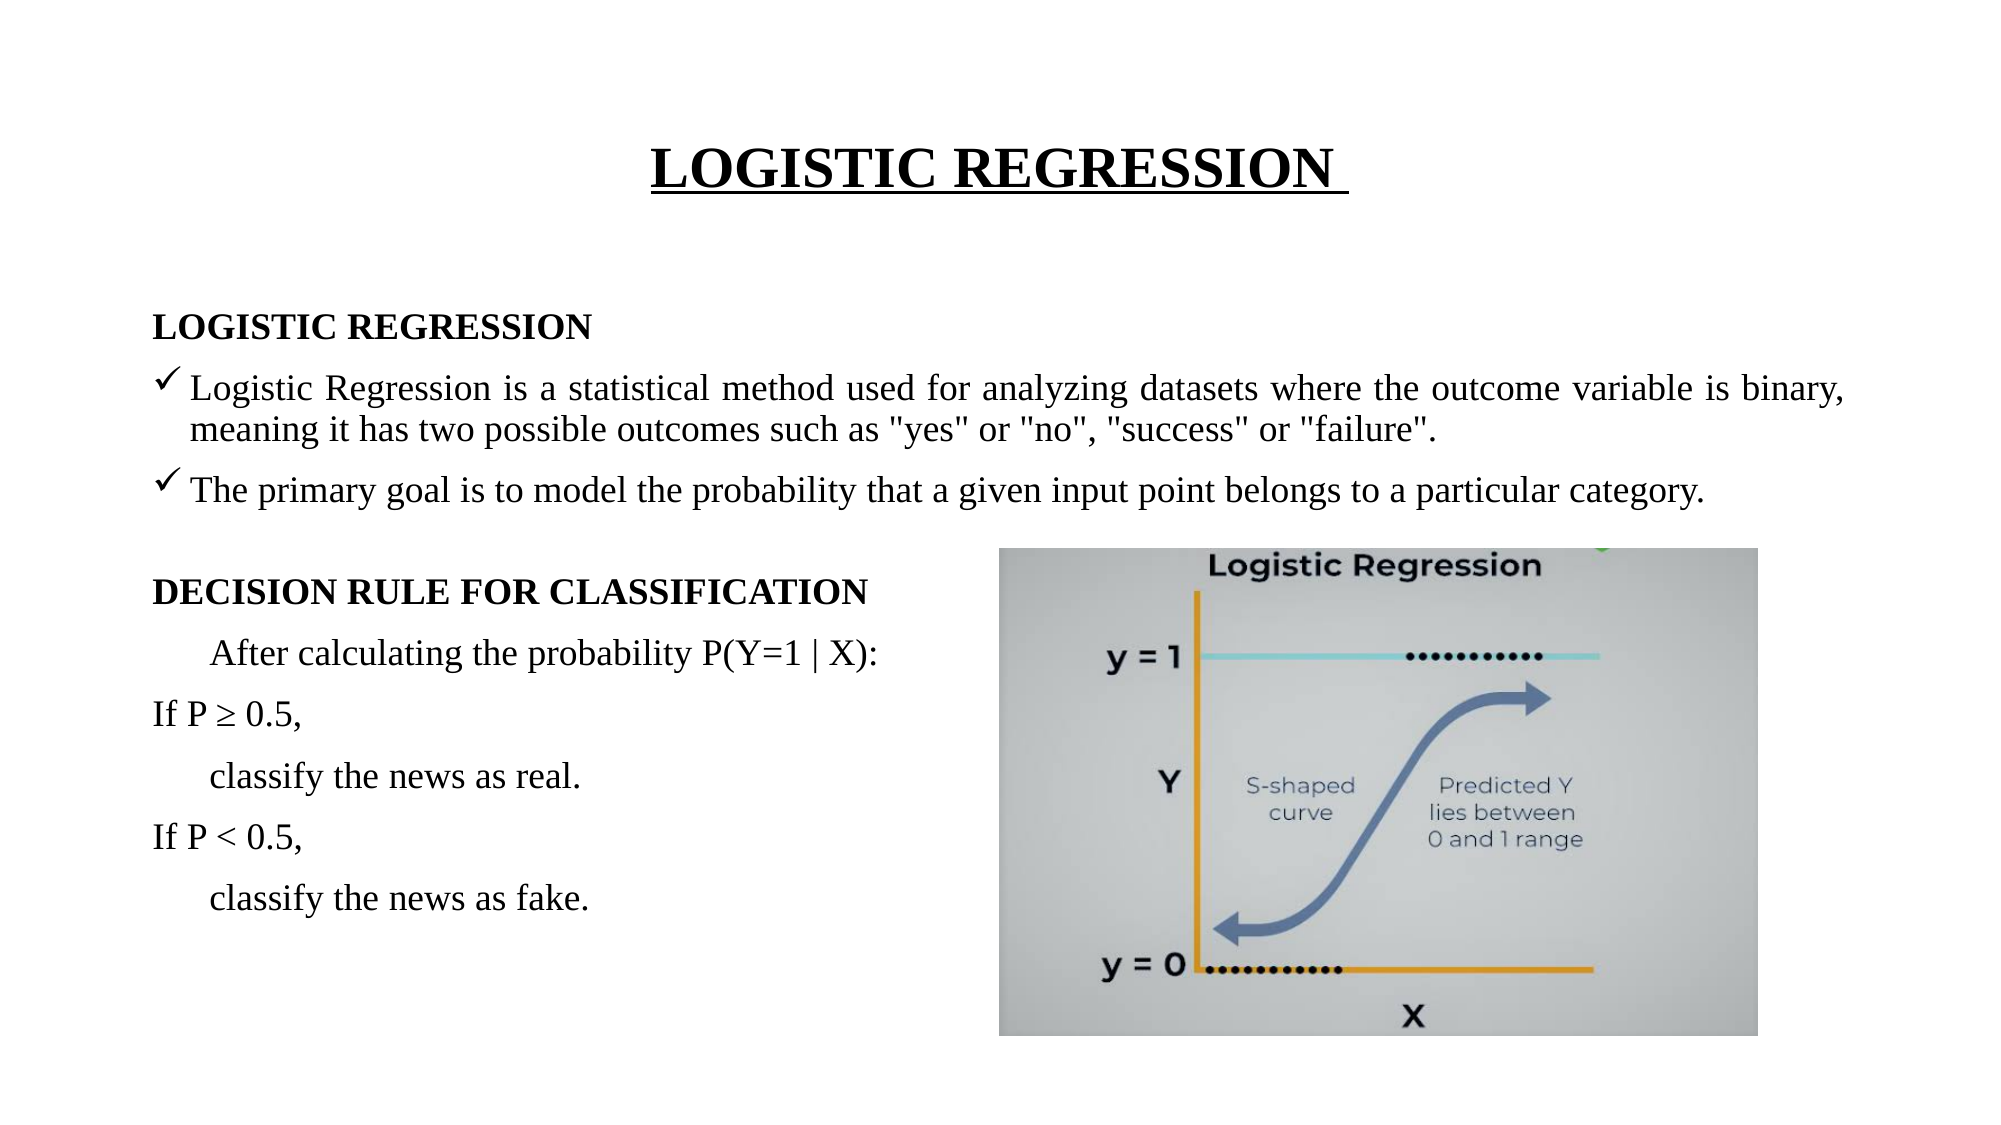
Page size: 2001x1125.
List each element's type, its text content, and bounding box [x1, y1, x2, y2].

list LOGISTIC REGRESSION Logistic Regression is a statistical method used for analyzing datasets where the outcome variable is binary, meaning it has two possible outcomes such as "yes" or "no", "success" or "failure". The primary goal is to model the probability that a given input point belongs to a particular category. DECISION RULE FOR CLASSIFICATION After calculating the probability P(Y=1 | X): If P ≥ 0.5, classify the news as real. If P < 0.5, classify the news as fake. [137, 299, 1863, 1014]
picture [999, 547, 1758, 1036]
title LOGISTIC REGRESSION [137, 59, 1863, 278]
